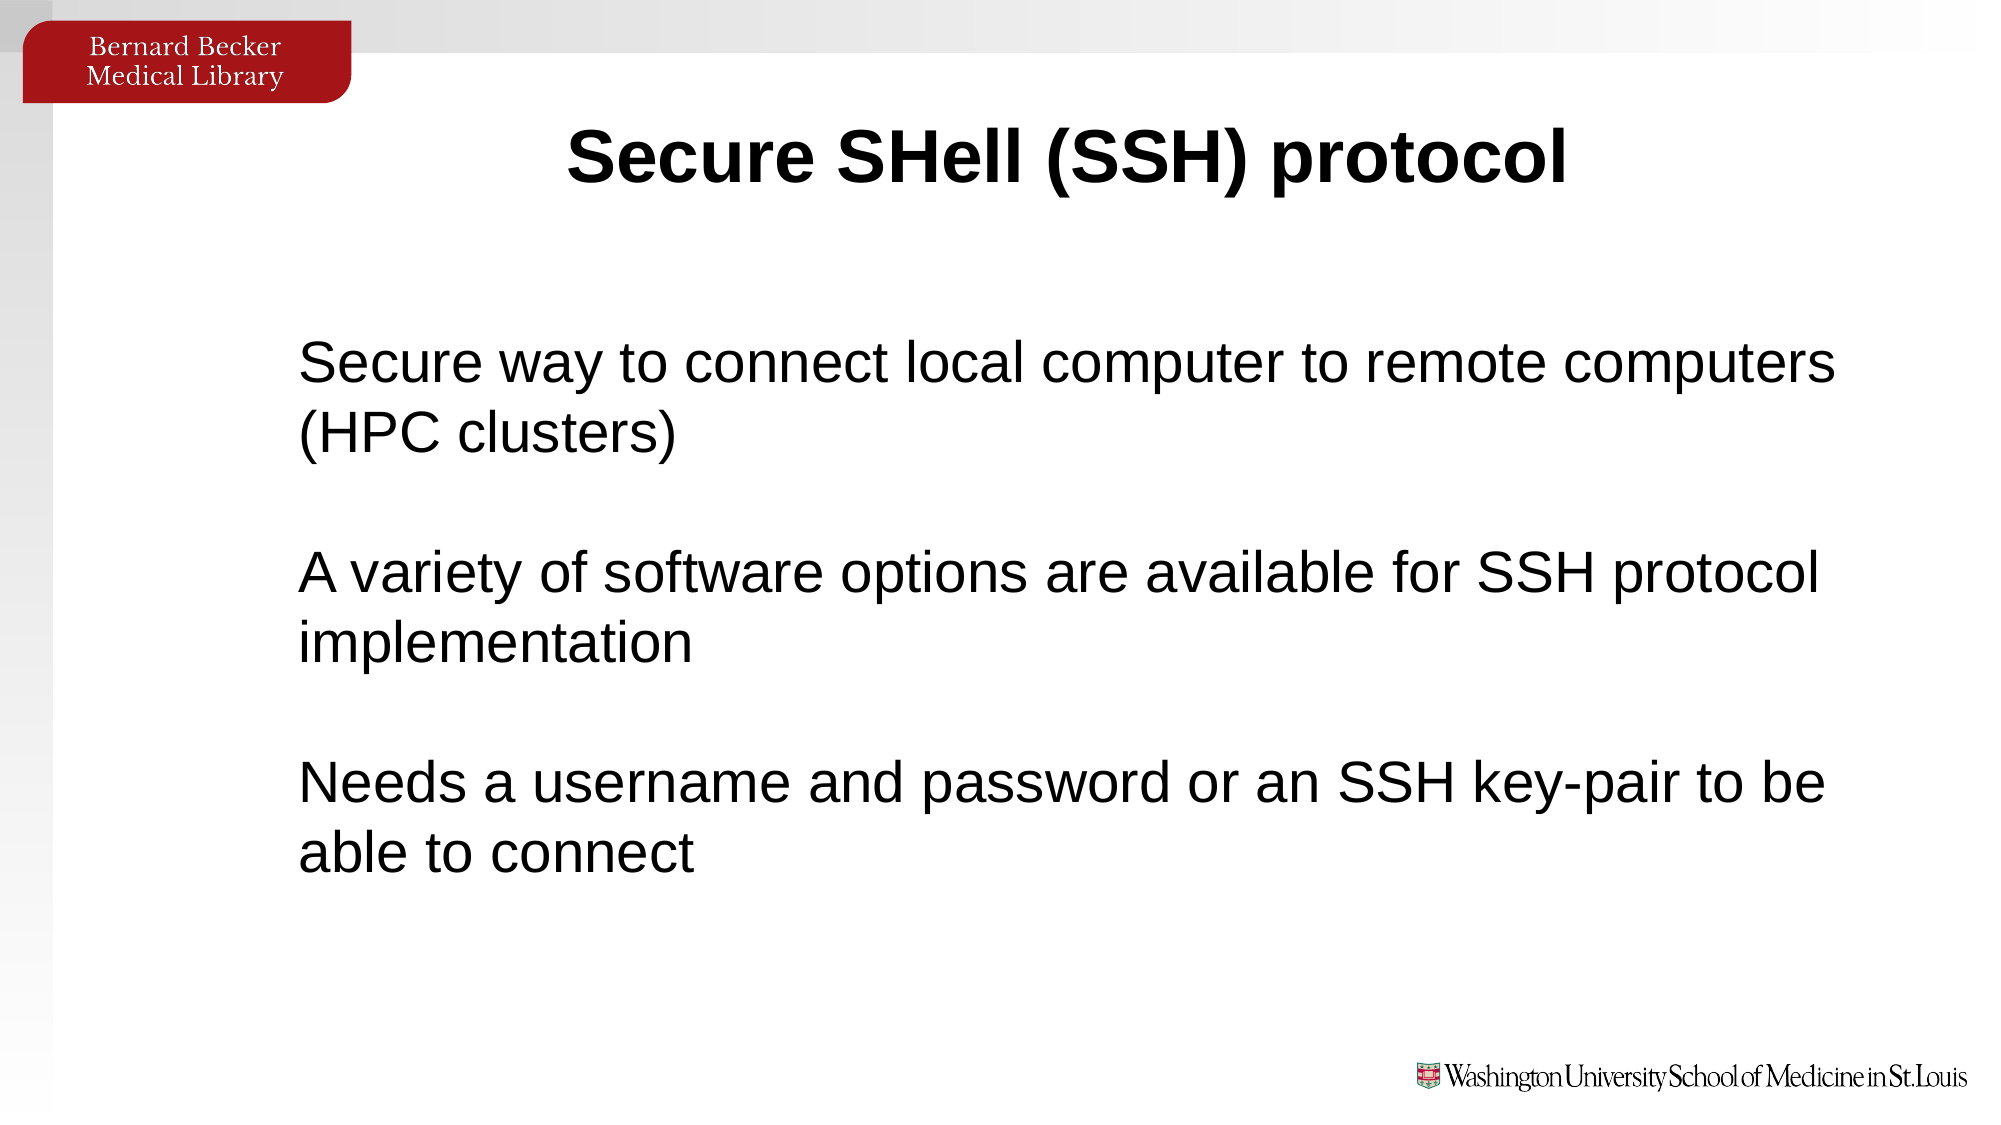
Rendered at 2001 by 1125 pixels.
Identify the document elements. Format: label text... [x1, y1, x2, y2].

text_box Secure way to connect local computer to remote computers (HPC clusters) A variety of software options are available for SSH protocol implementation Needs a username and password or an SSH key-pair to be able to connect [281, 324, 1876, 906]
picture [84, 29, 285, 95]
text_box Secure SHell (SSH) protocol [268, 49, 1869, 257]
picture [1417, 1062, 1967, 1092]
